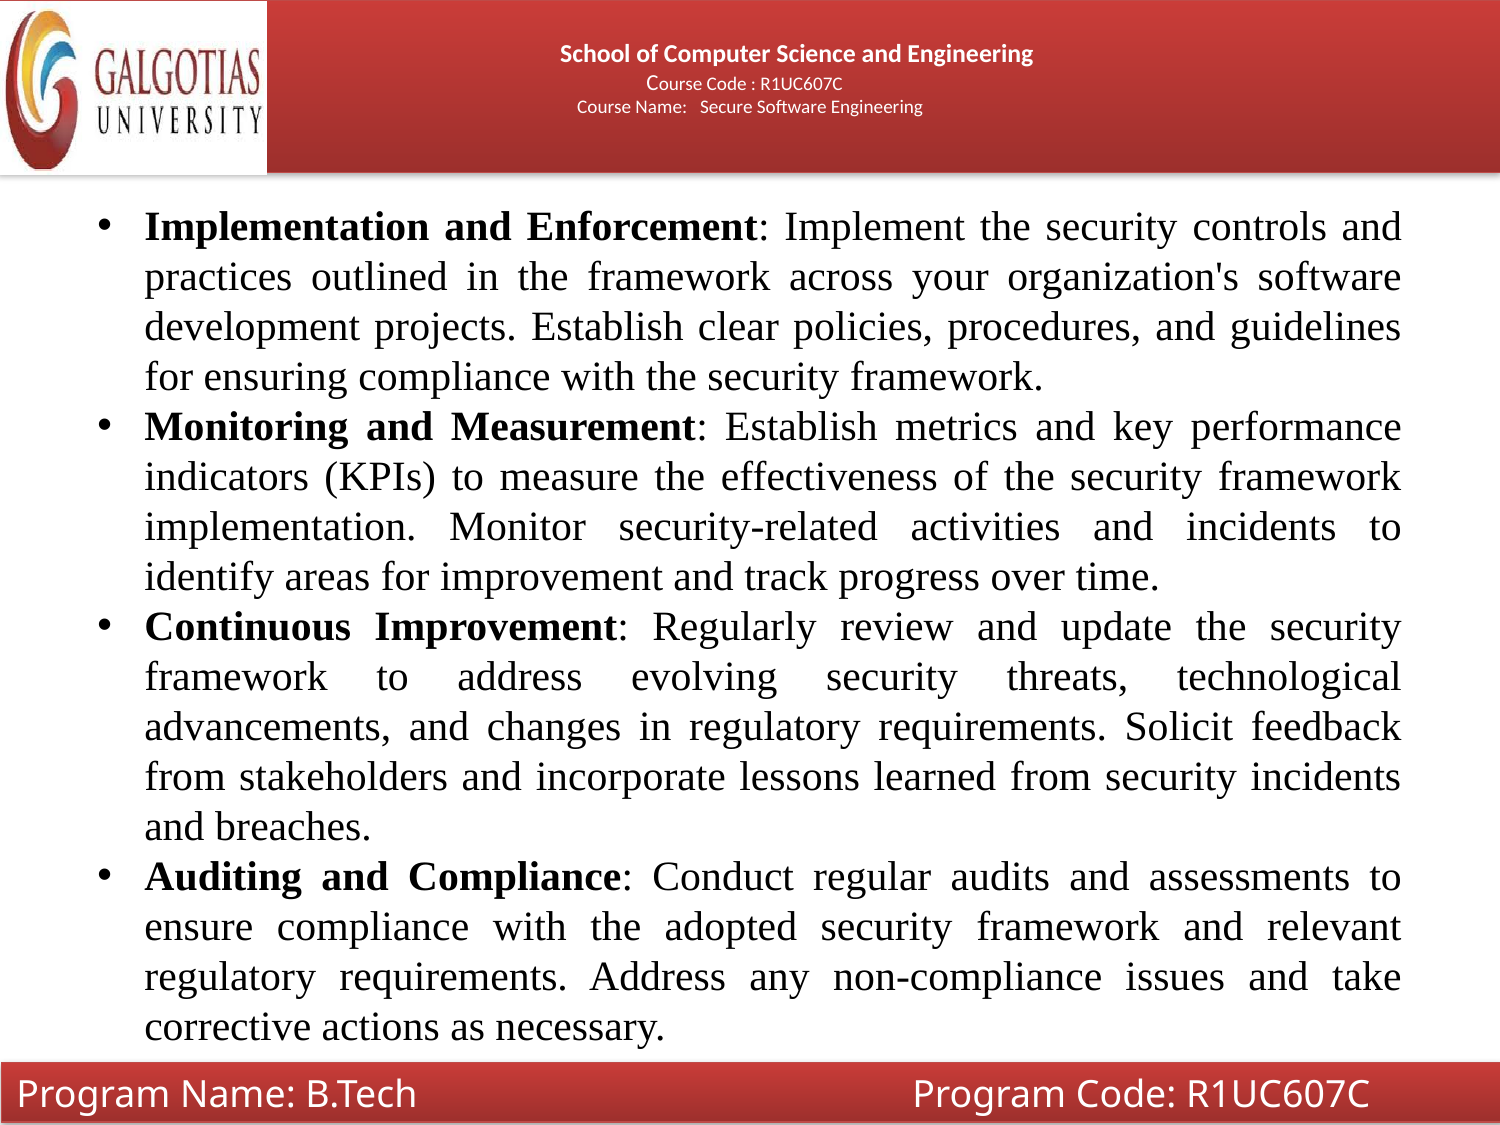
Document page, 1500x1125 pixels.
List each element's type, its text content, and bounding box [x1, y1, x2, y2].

text_box Program Name: B.Tech Program Code: R1UC607C [1, 1062, 1500, 1123]
picture [0, 1, 267, 175]
text_box Implementation and Enforcement: Implement the security controls and practices outlined in the framework across your organization's software development projects. Establish clear policies, procedures, and guidelines for ensuring compliance with the security framework. Monitoring and Measurement: Establish metrics and key performance indicators (KPIs) to measure the effectiveness of the security framework implementation. Monitor security-related activities and incidents to identify areas for improvement and track progress over time. Continuous Improvement: Regularly review and update the security framework to address evolving security threats, technological advancements, and changes in regulatory requirements. Solicit feedback from stakeholders and incorporate lessons learned from security incidents and breaches. Auditing and Compliance: Conduct regular audits and assessments to ensure compliance with the adopted security framework and relevant regulatory requirements. Address any non-compliance issues and take corrective actions as necessary. [82, 191, 1418, 1057]
title School of Computer Science and Engineering Course Code : R1UC607C Course Name: Secure Software Engineering [264, 0, 1500, 173]
